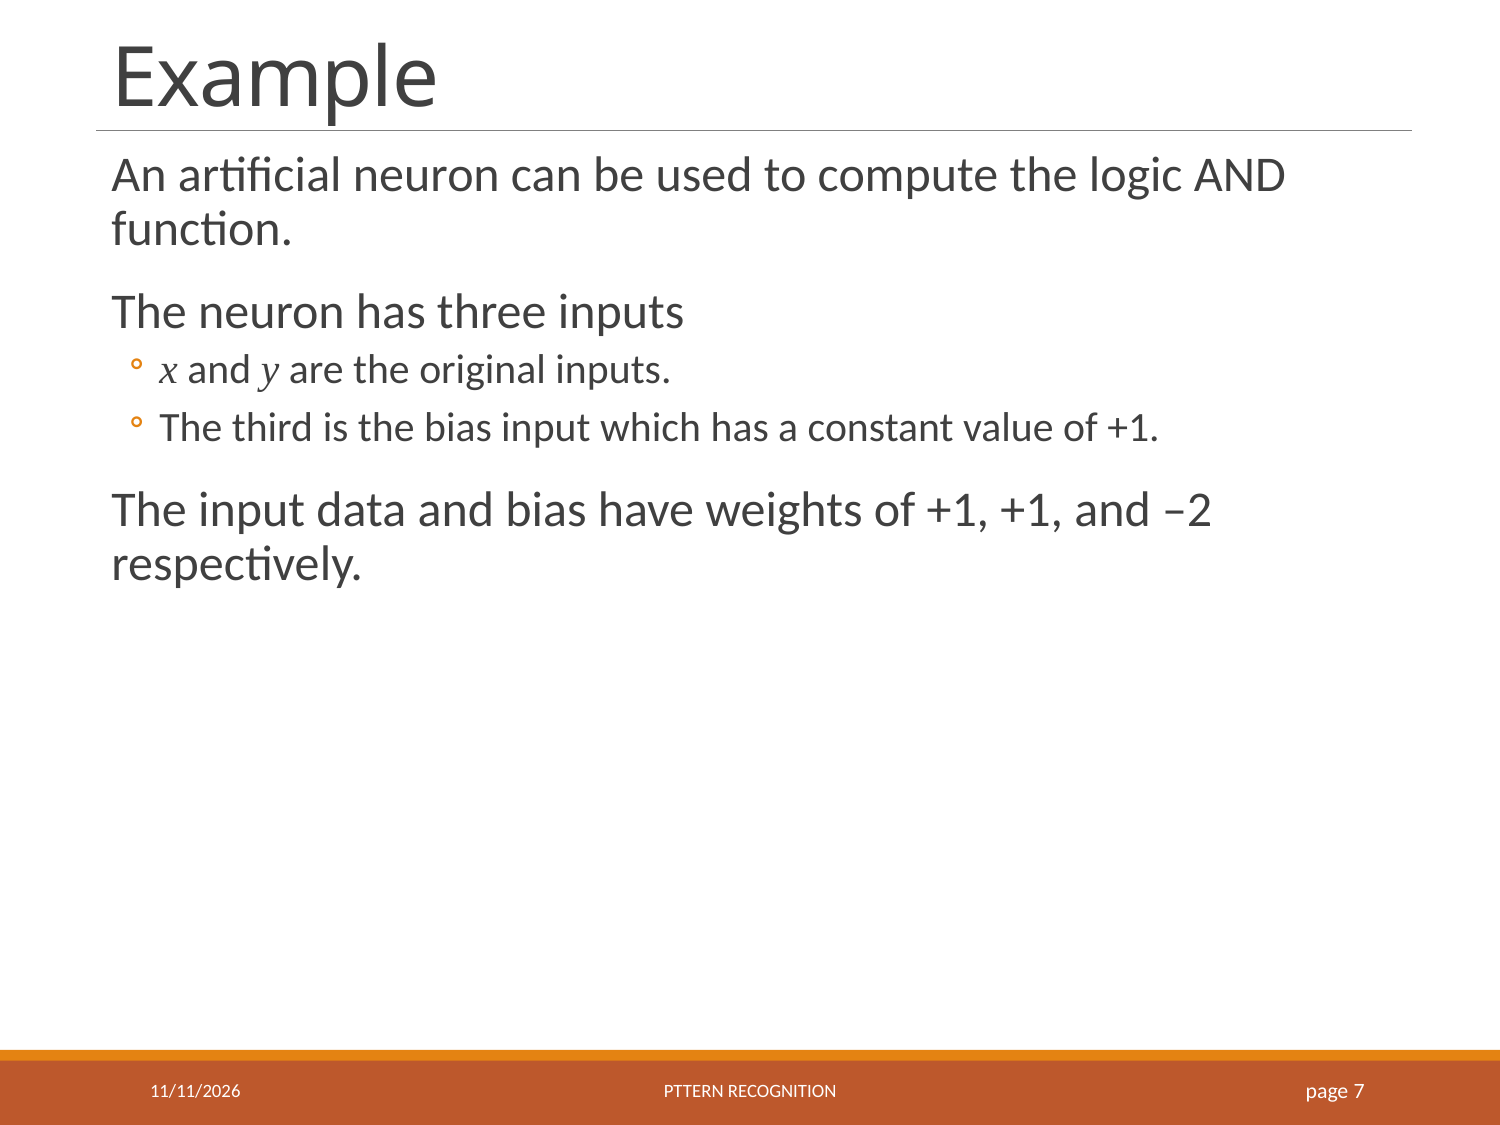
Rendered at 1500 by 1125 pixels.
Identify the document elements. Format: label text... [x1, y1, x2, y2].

list An artificial neuron can be used to compute the logic AND function. The neuron has three inputs x and y are the original inputs. The third is the bias input which has a constant value of +1. The input data and bias have weights of +1, +1, and –2 respectively. [96, 140, 1413, 1034]
title Example [96, 19, 1413, 131]
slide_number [135, 1059, 440, 1120]
slide_number page 7 [1218, 1059, 1380, 1120]
footer Pttern recognition [453, 1059, 1047, 1120]
